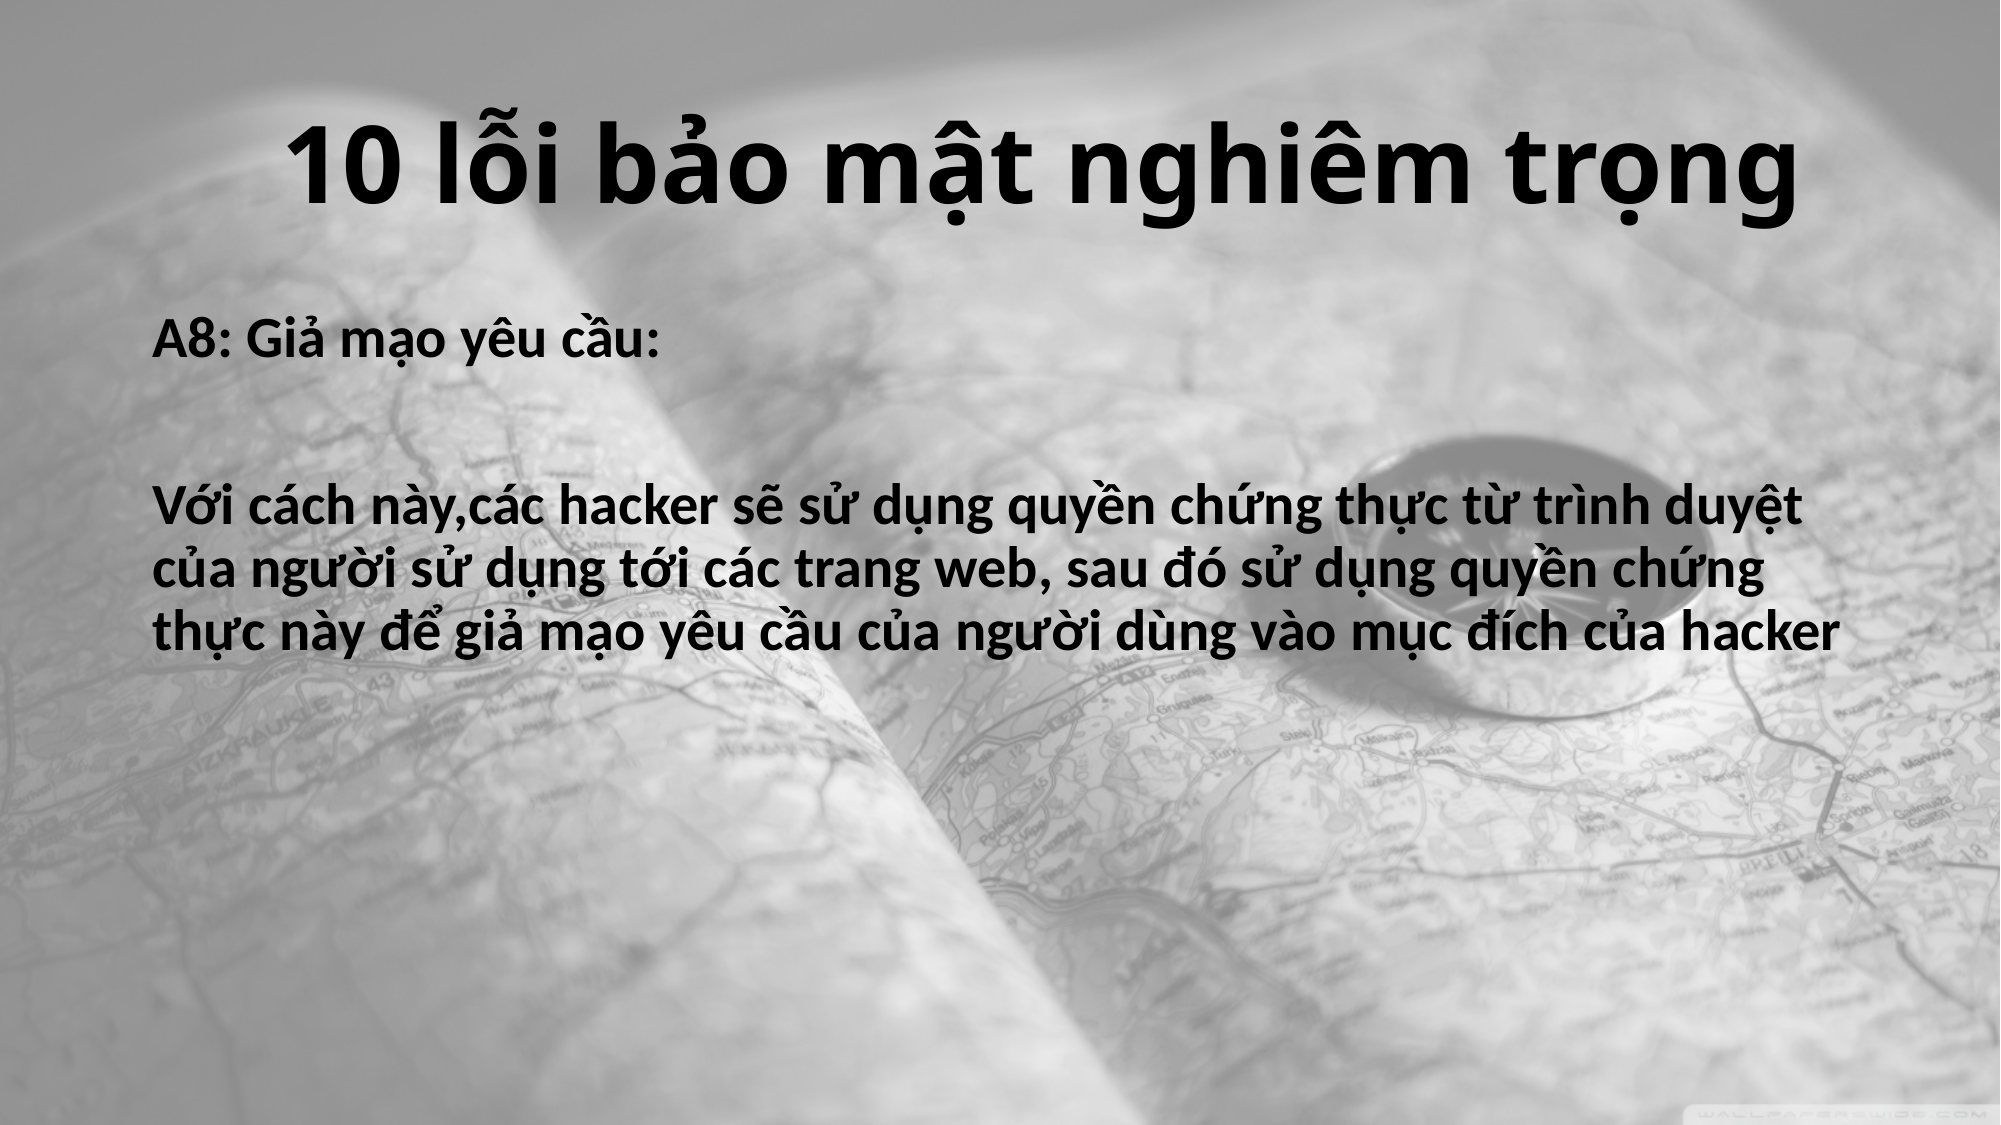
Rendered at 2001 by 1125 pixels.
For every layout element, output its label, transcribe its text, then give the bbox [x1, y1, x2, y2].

title 10 lỗi bảo mật nghiêm trọng [137, 59, 1863, 278]
list A8: Giả mạo yêu cầu: Với cách này,các hacker sẽ sử dụng quyền chứng thực từ trình duyệt của người sử dụng tới các trang web, sau đó sử dụng quyền chứng thực này để giả mạo yêu cầu của người dùng vào mục đích của hacker [137, 299, 1863, 1014]
